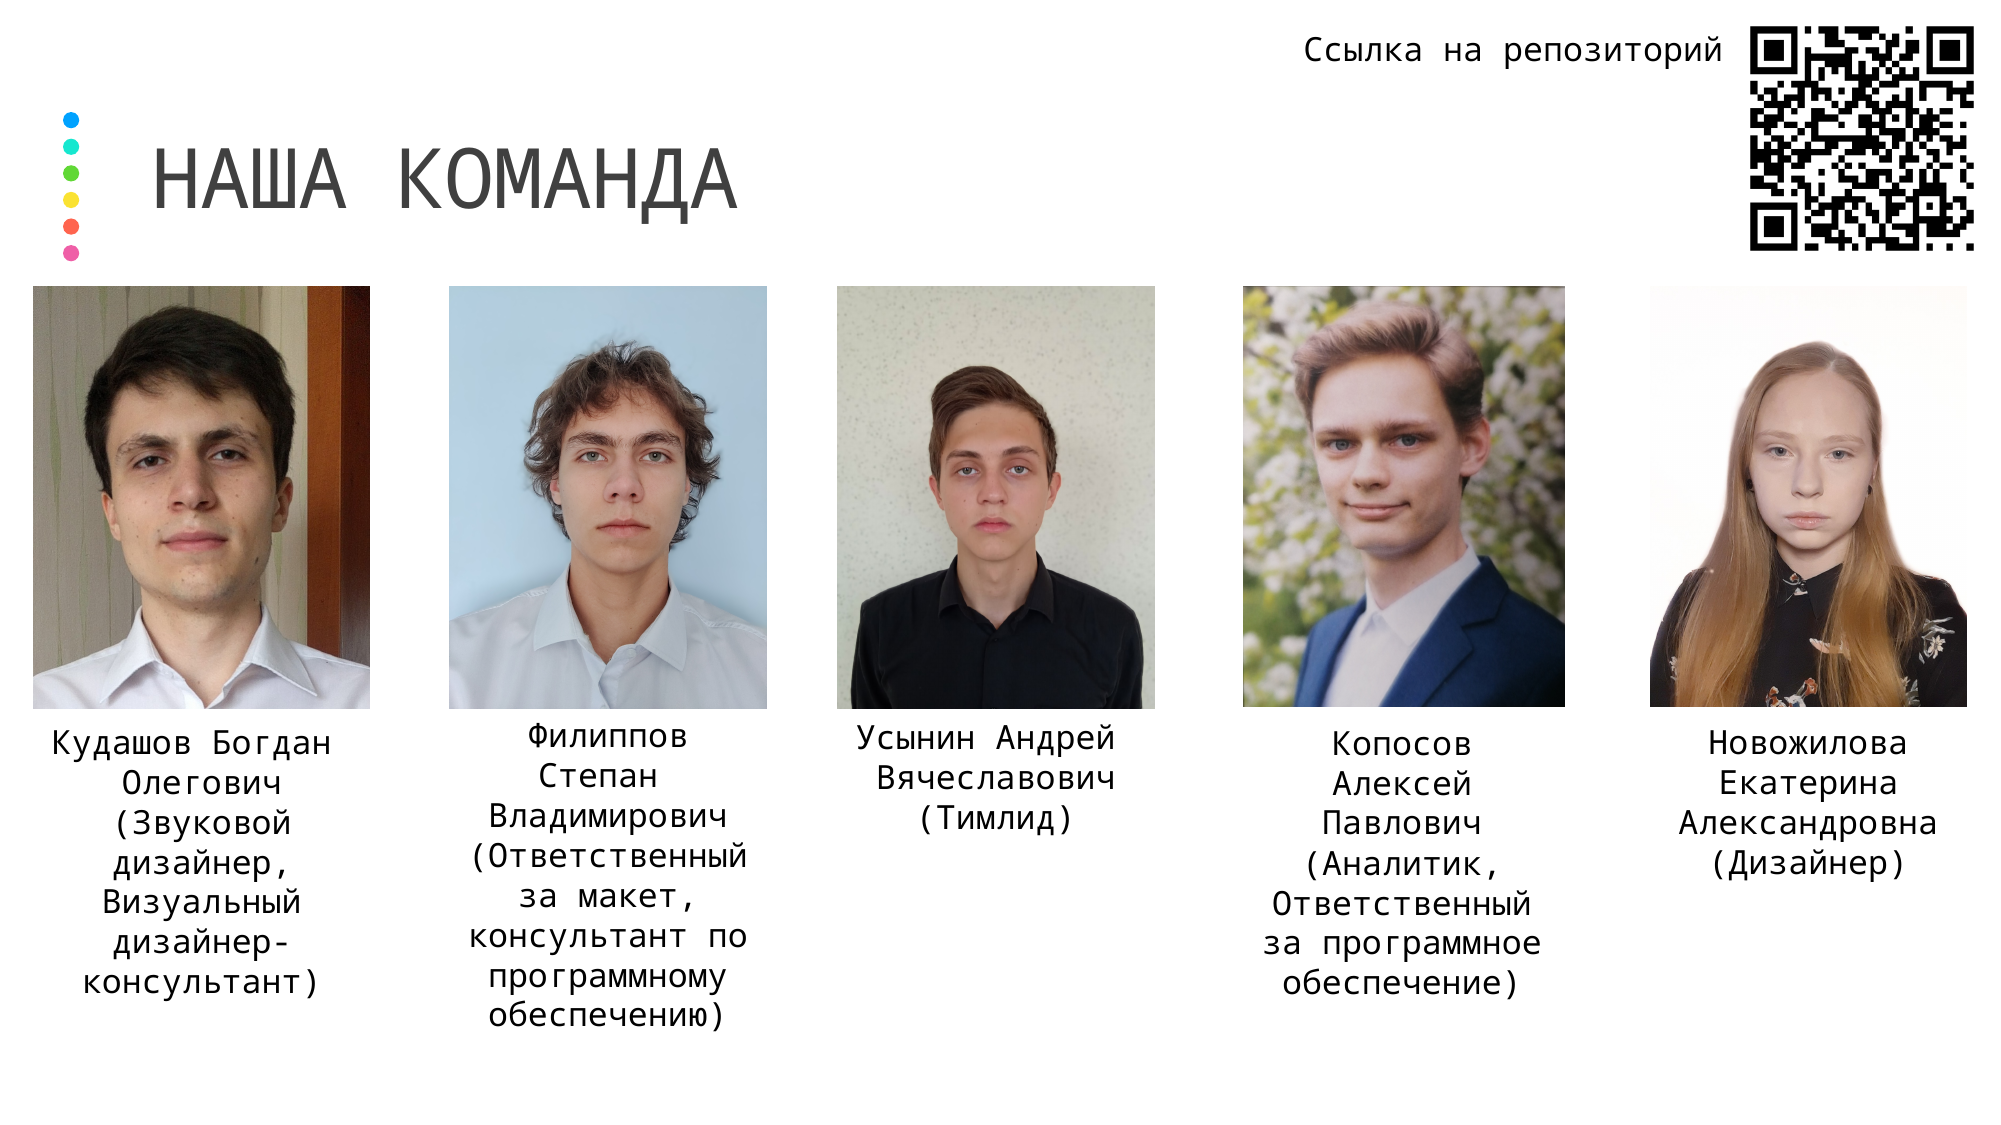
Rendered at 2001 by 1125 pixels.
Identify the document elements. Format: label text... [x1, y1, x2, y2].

picture [1649, 285, 1967, 708]
picture [1722, 0, 2000, 278]
text_box Усынин Андрей Вячеславович (Тимлид) [837, 717, 1155, 844]
text_box Ссылка на репозиторий: [1288, 20, 1720, 76]
text_box Кудашов Богдан Олегович (Звуковой дизайнер, Визуальный дизайнер-консультант) [33, 716, 370, 1008]
picture [448, 285, 768, 710]
picture [836, 285, 1155, 710]
picture [33, 285, 371, 710]
picture [1242, 285, 1566, 708]
title НАША КОМАНДА [151, 69, 1722, 294]
text_box Филиппов Степан Владимирович (Ответственный за макет, консультант по программному обеспечению) [449, 716, 767, 1041]
text_box Новожилова Екатерина Александровна (Дизайнер) [1616, 713, 2000, 889]
text_box Копосов Алексей Павлович (Аналитик, Ответственный за программное обеспечение) [1243, 714, 1561, 1009]
